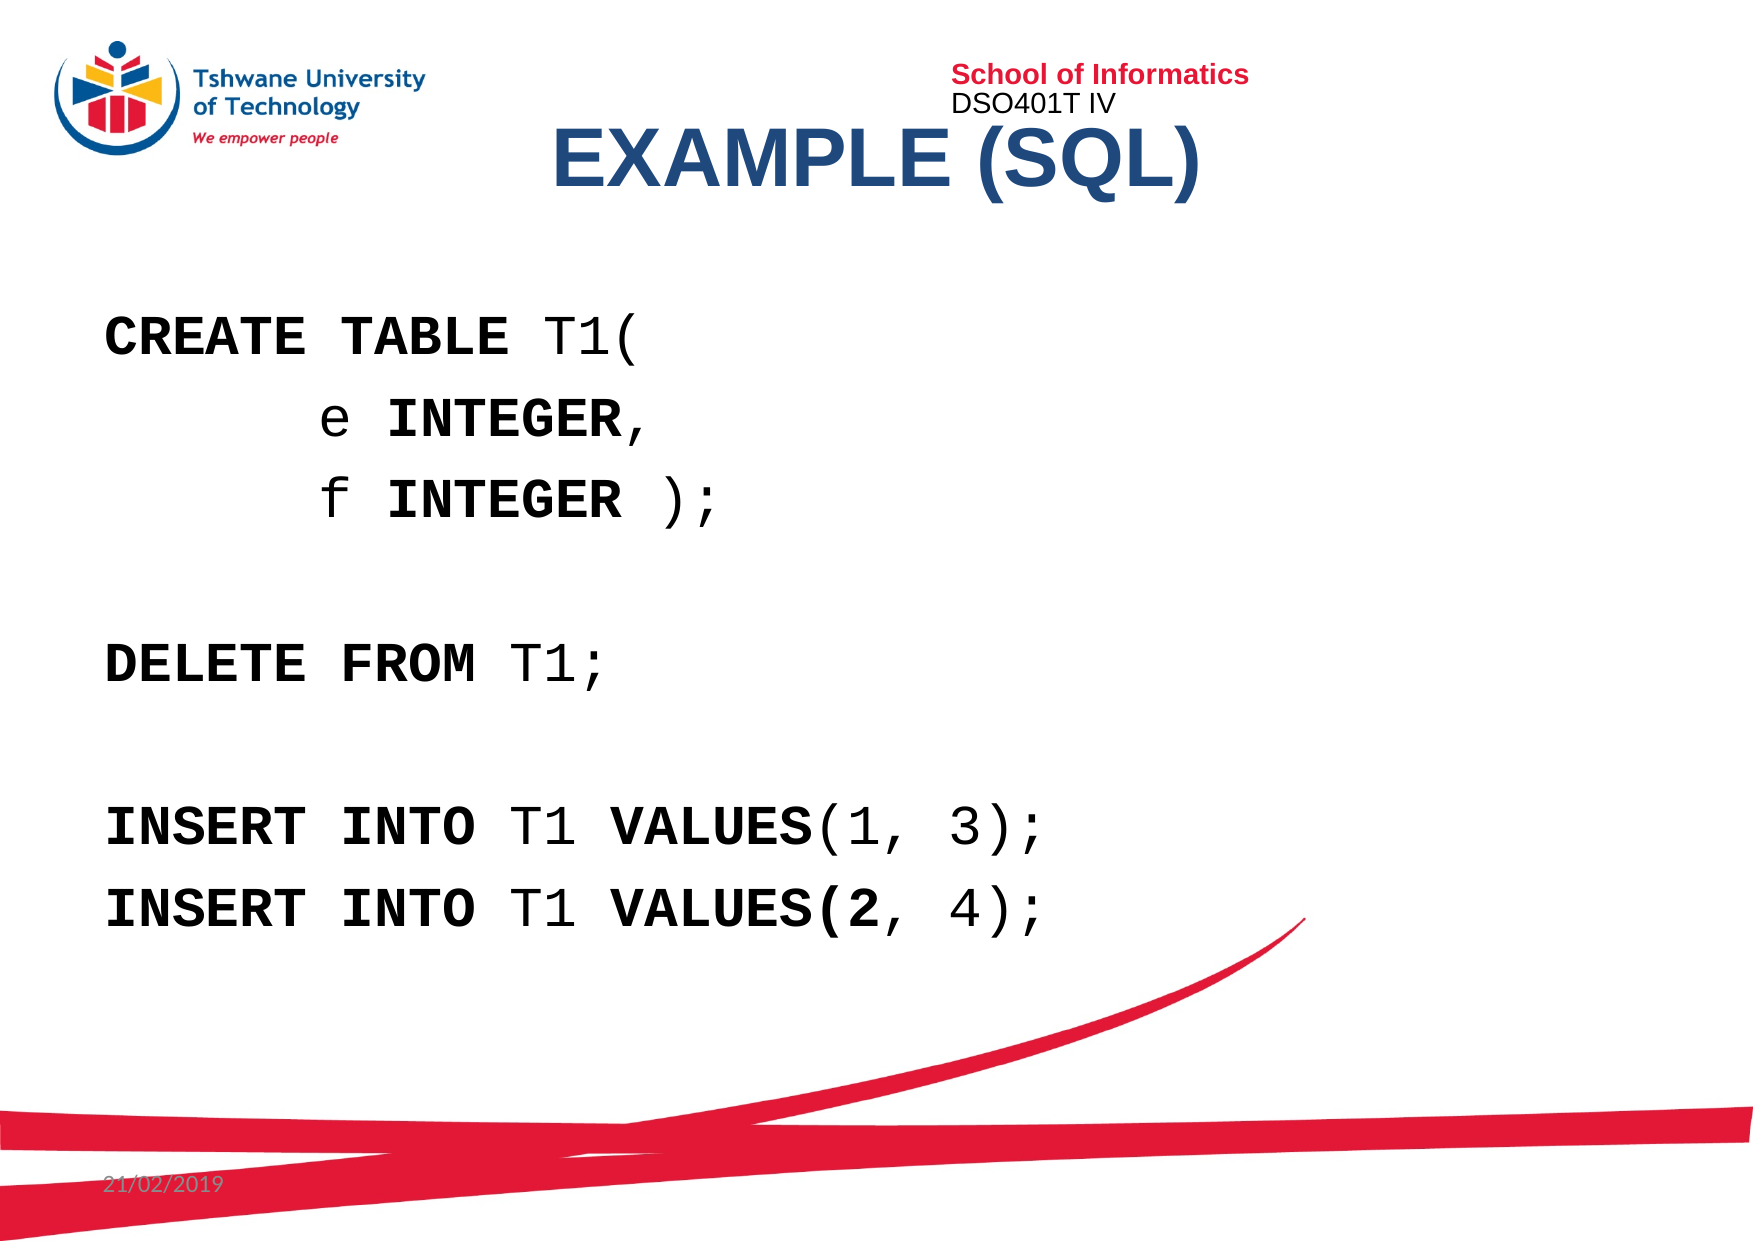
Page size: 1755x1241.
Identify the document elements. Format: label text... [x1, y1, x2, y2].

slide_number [87, 1149, 498, 1216]
title Example (SQL) [87, 40, 1667, 266]
list CREATE TABLE T1( e INTEGER, f INTEGER ); DELETE FROM T1; INSERT INTO T1 VALUES(1, 3); INSERT INTO T1 VALUES(2, 4); [87, 289, 1667, 1012]
picture [0, 41, 1753, 1241]
